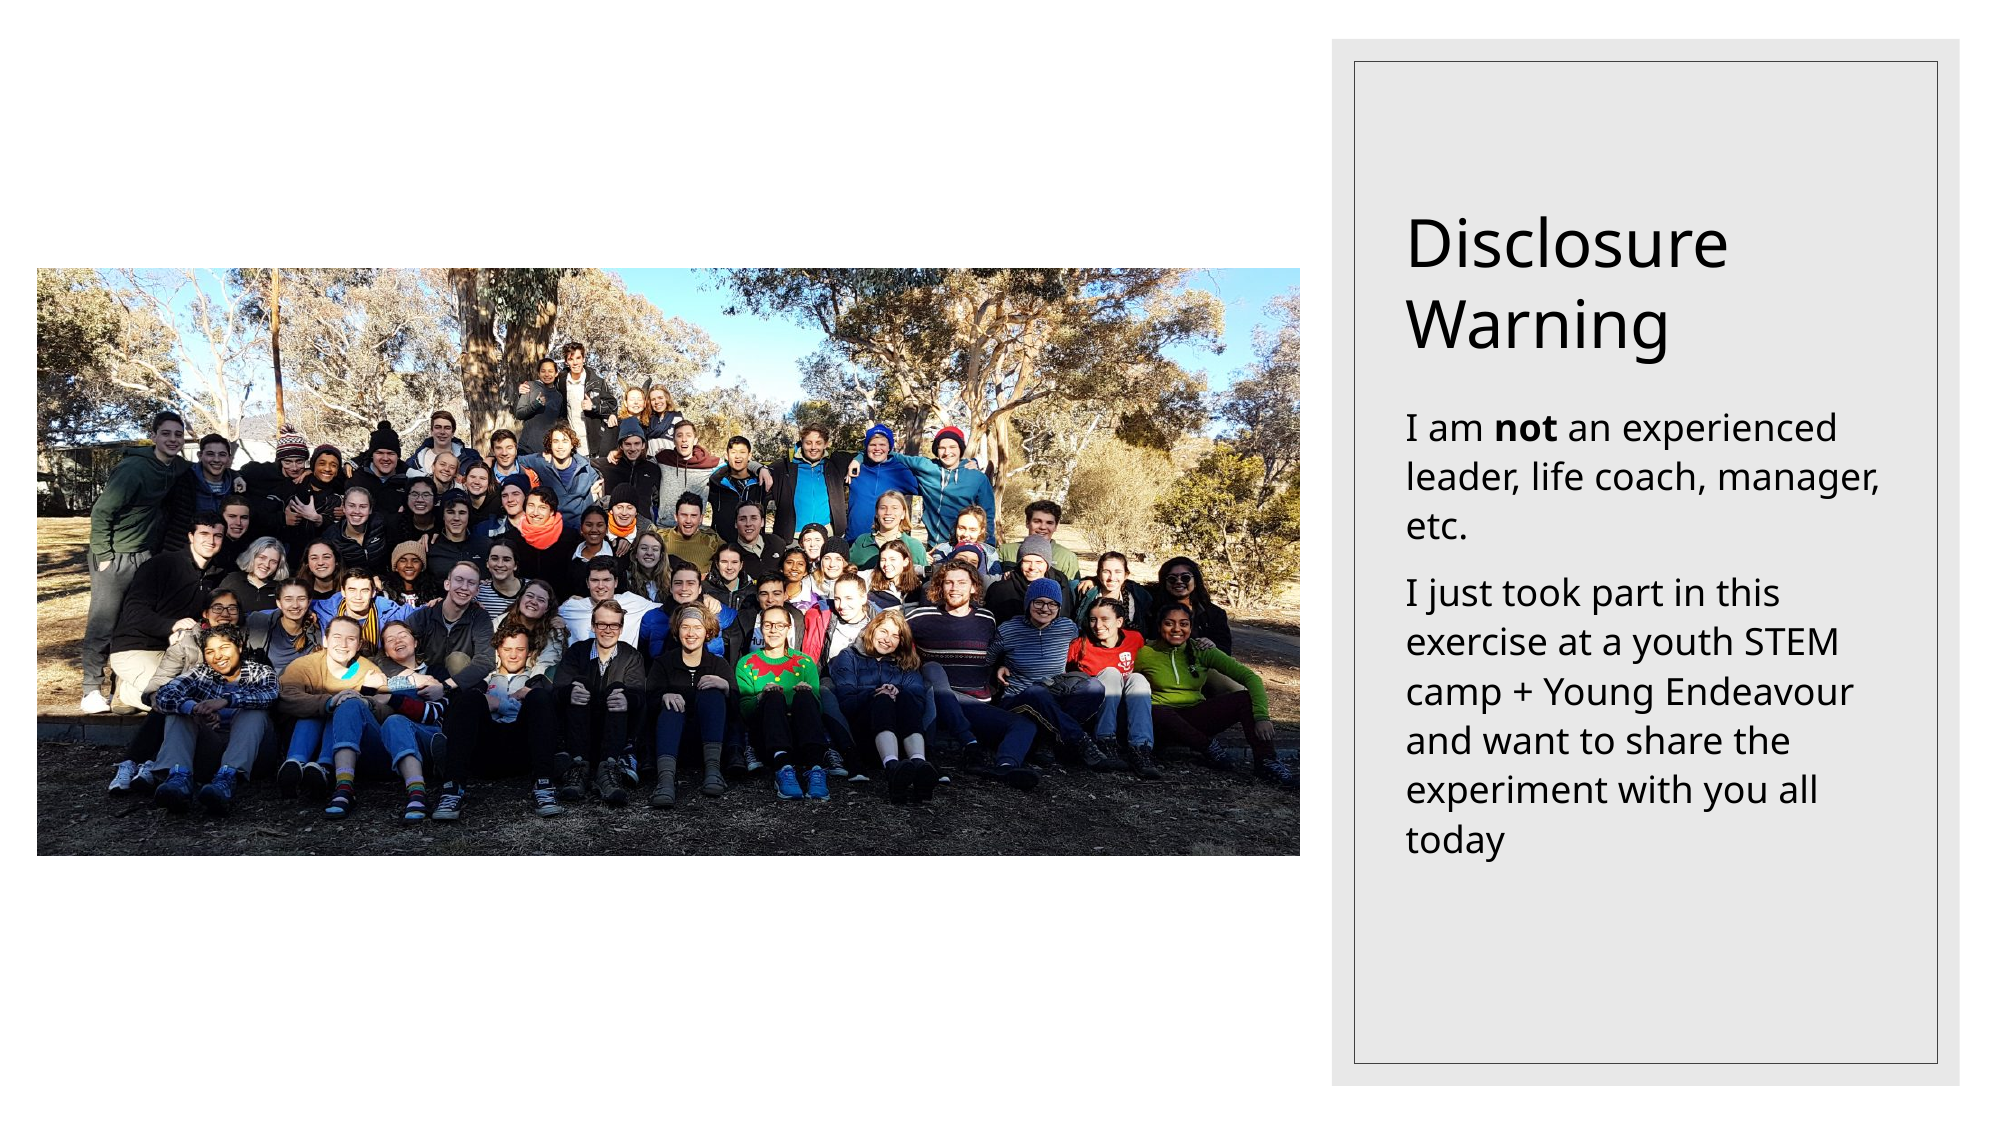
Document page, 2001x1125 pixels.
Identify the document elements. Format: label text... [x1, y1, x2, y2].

title Disclosure Warning [1390, 98, 1907, 369]
list I am not an experienced leader, life coach, manager, etc. I just took part in this exercise at a youth STEM camp + Young Endeavour and want to share the experiment with you all today [1390, 391, 1907, 968]
picture [37, 268, 1300, 857]
